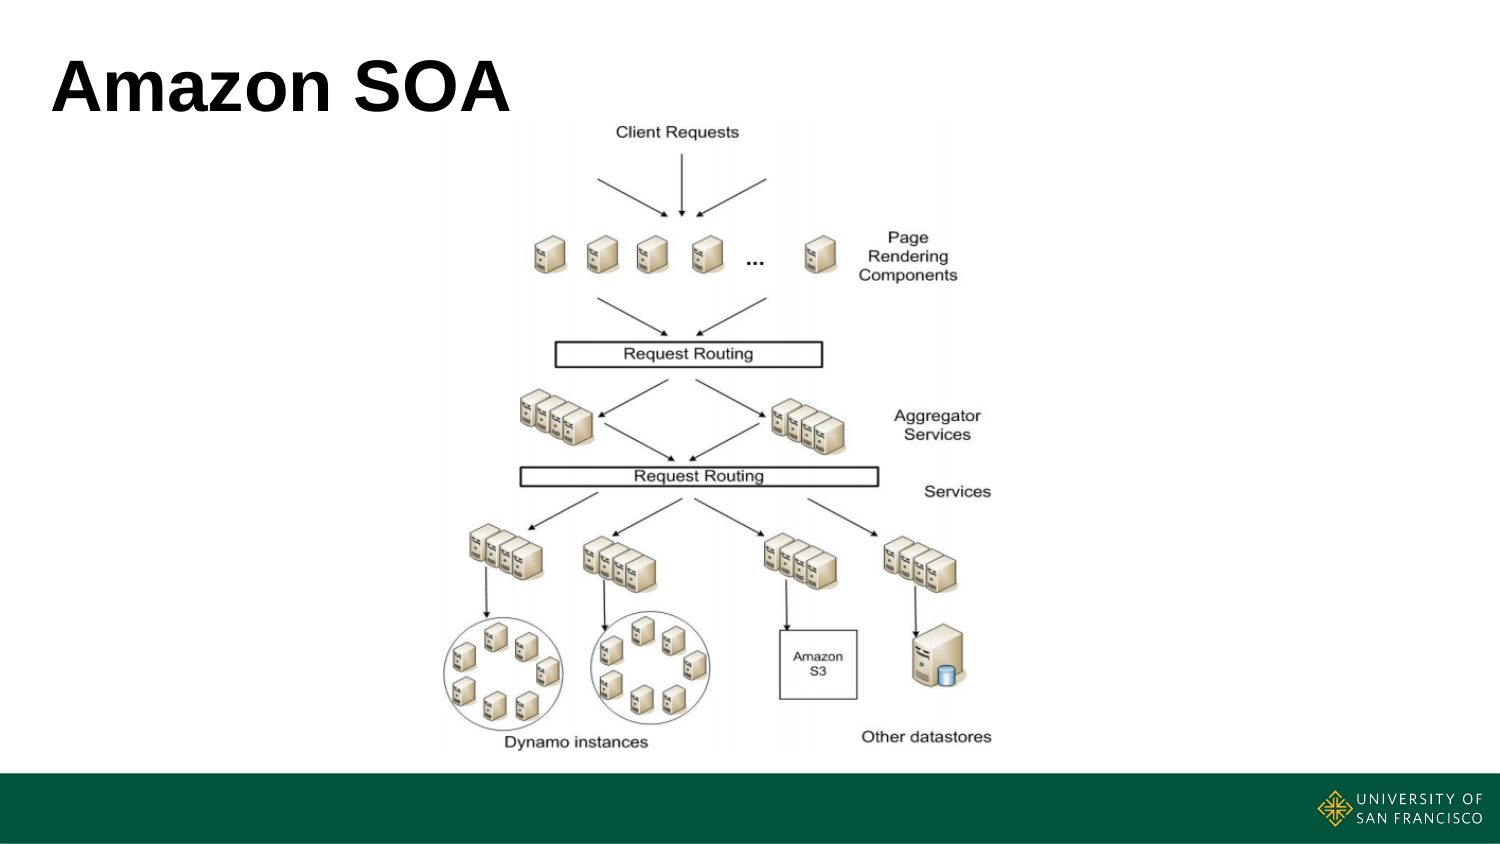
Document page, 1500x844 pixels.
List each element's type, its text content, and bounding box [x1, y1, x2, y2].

text_box Amazon SOA [44, 33, 1467, 144]
picture [371, 89, 1065, 770]
picture [1317, 790, 1482, 827]
